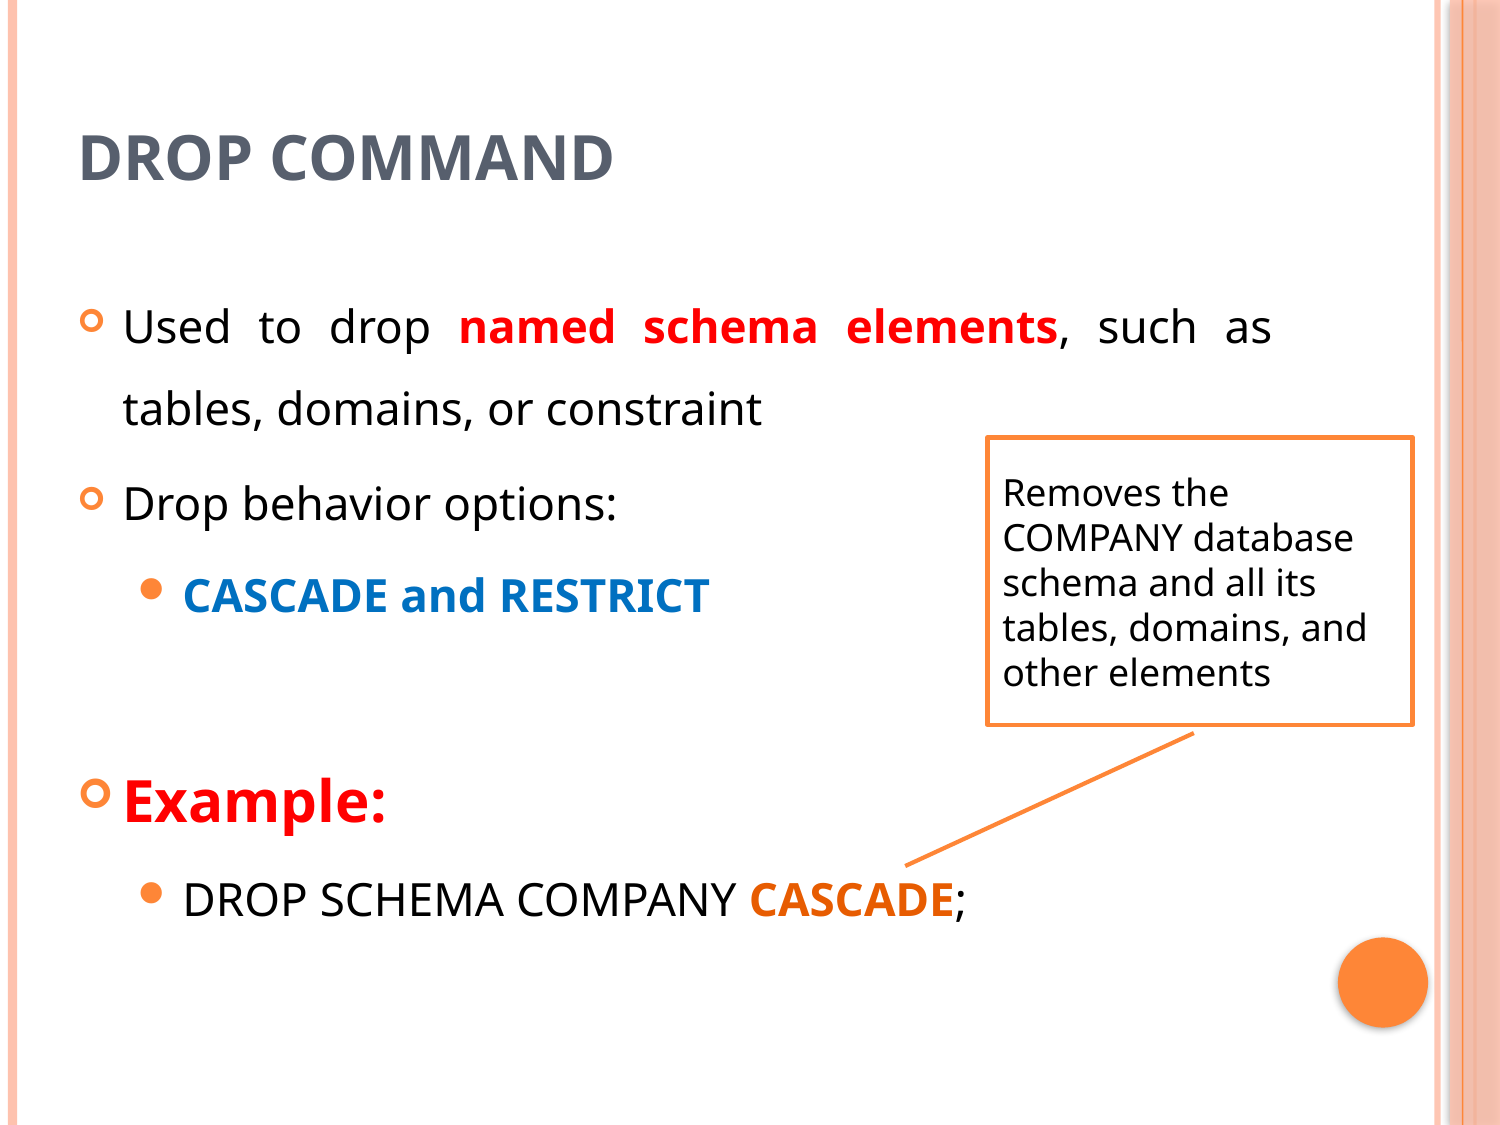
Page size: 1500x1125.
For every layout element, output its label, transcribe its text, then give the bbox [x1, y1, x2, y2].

list Used to drop named schema elements, such as tables, domains, or constraint Drop behavior options: CASCADE and RESTRICT Example: DROP SCHEMA COMPANY CASCADE; [62, 262, 1288, 1062]
title DROP Command [62, 12, 1288, 200]
text_box Removes the COMPANY database schema and all its tables, domains, and other elements [985, 435, 1415, 727]
text_box Removes the COMPANY database schema and all its tables, domains, and other elements [904, 731, 1195, 868]
